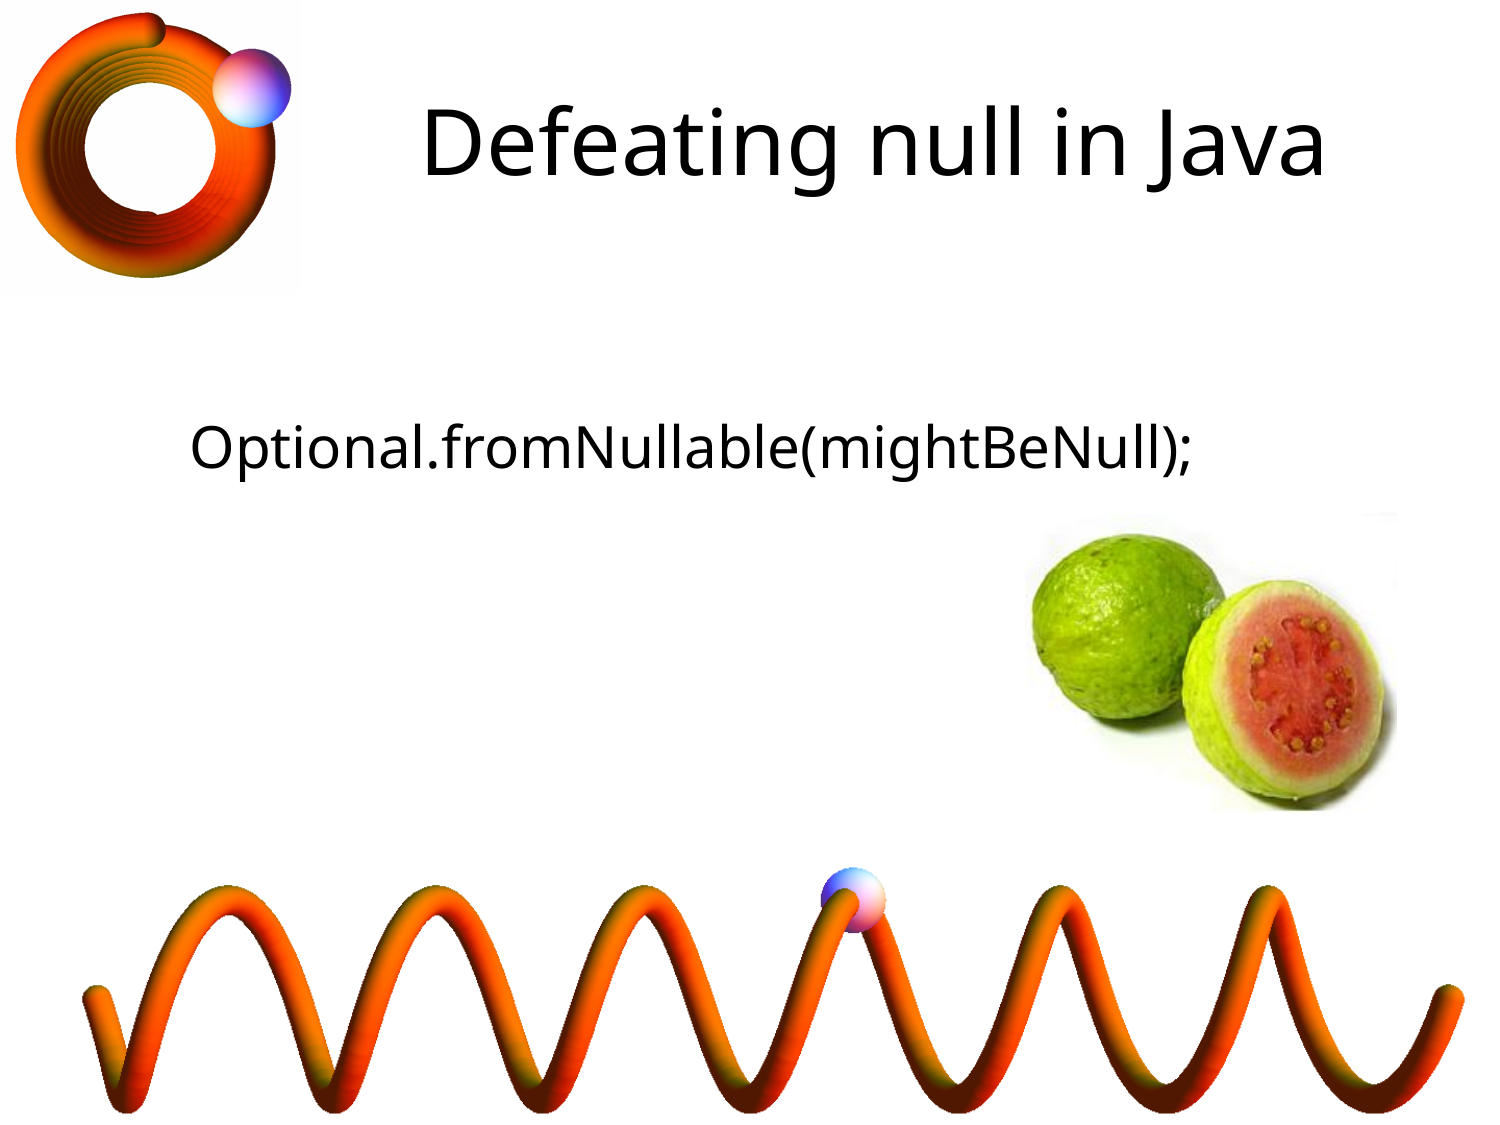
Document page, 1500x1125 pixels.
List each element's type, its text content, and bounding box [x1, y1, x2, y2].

picture [1024, 512, 1398, 823]
picture [0, 857, 1500, 1125]
text_box Optional.fromNullable(mightBeNull); [174, 402, 1313, 488]
title Defeating null in Java [304, 45, 1500, 233]
picture [0, 0, 301, 295]
